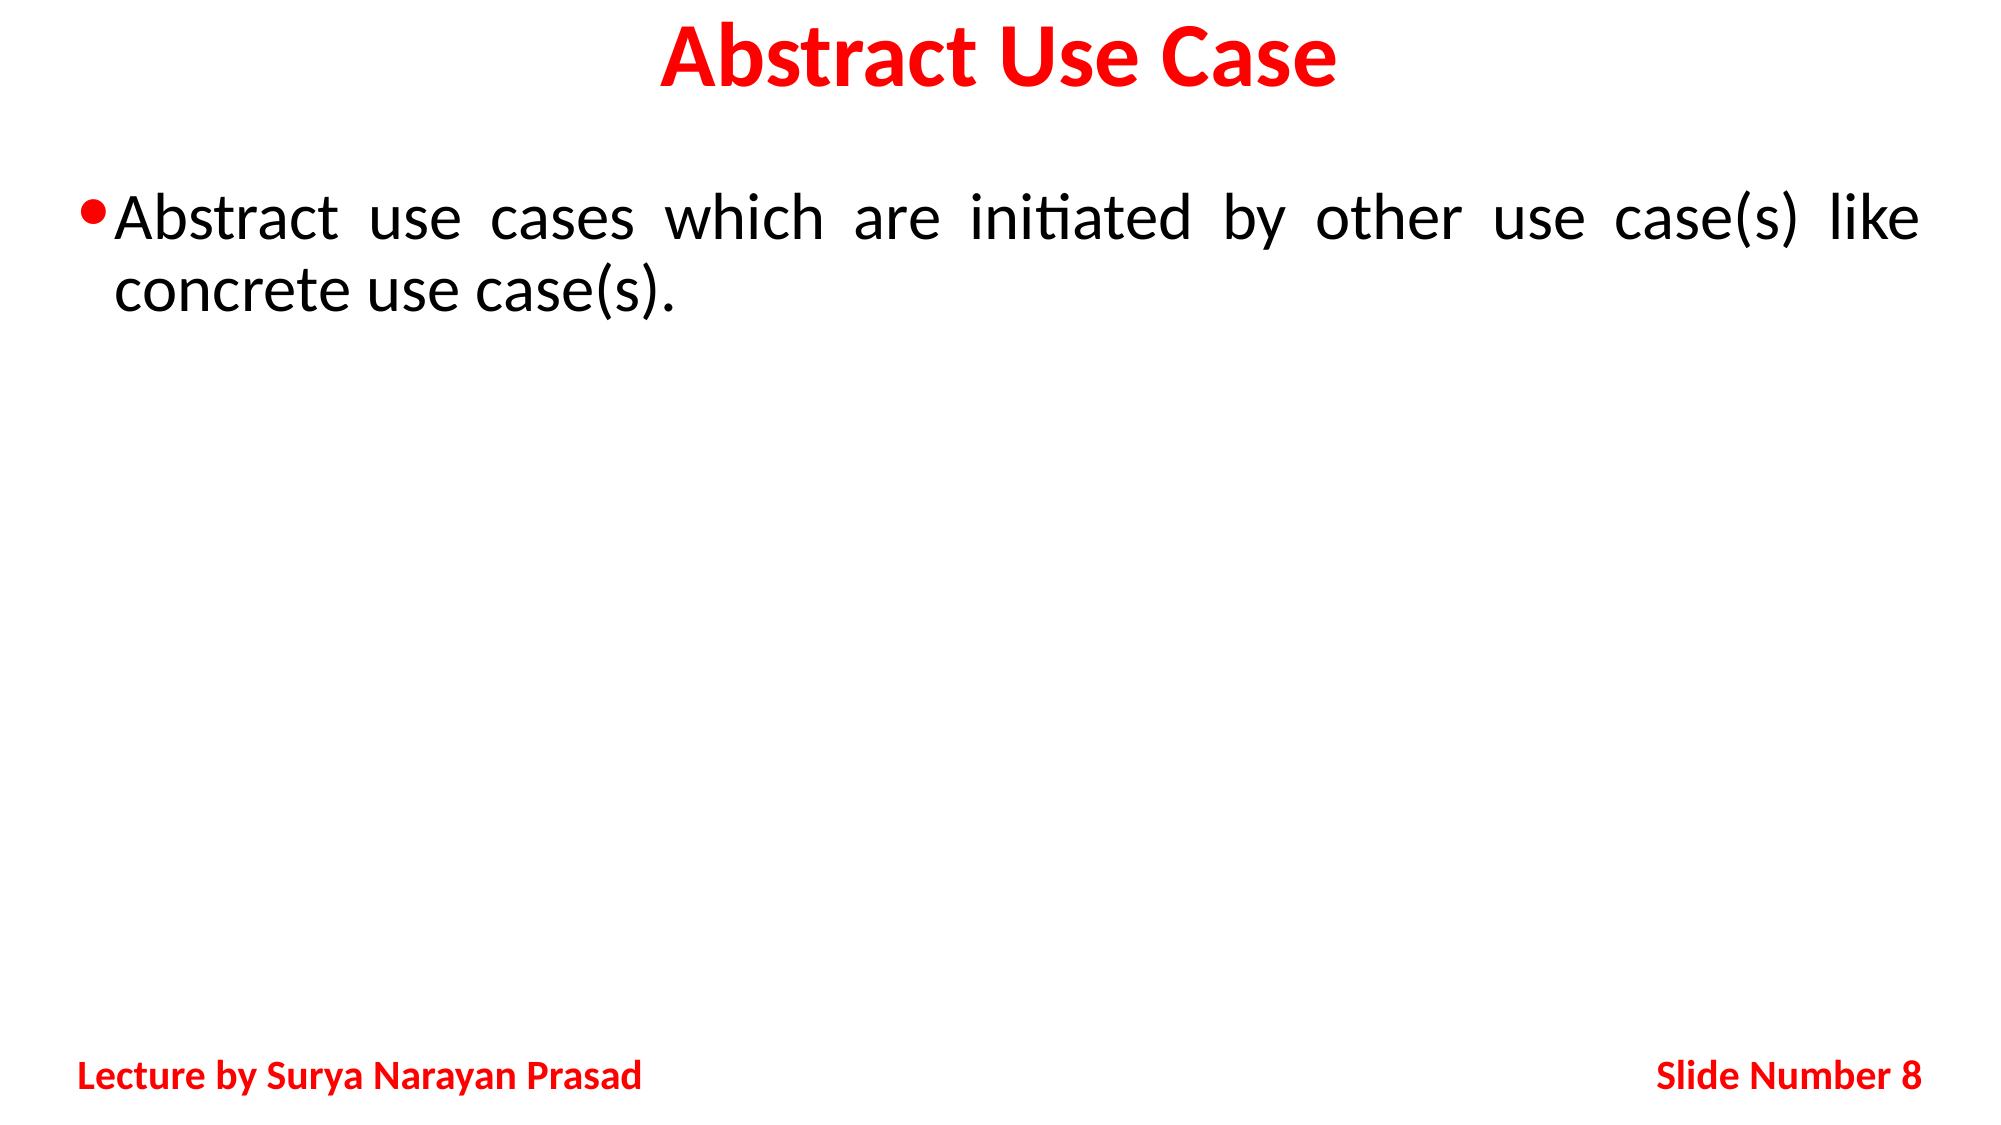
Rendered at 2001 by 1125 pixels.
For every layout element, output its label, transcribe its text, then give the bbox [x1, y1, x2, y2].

slide_number Slide Number 8 [1524, 1042, 1938, 1103]
list Abstract use cases which are initiated by other use case(s) like concrete use case(s). [62, 174, 1938, 971]
footer Lecture by Surya Narayan Prasad [62, 1042, 688, 1103]
title Abstract Use Case [0, 0, 2000, 125]
